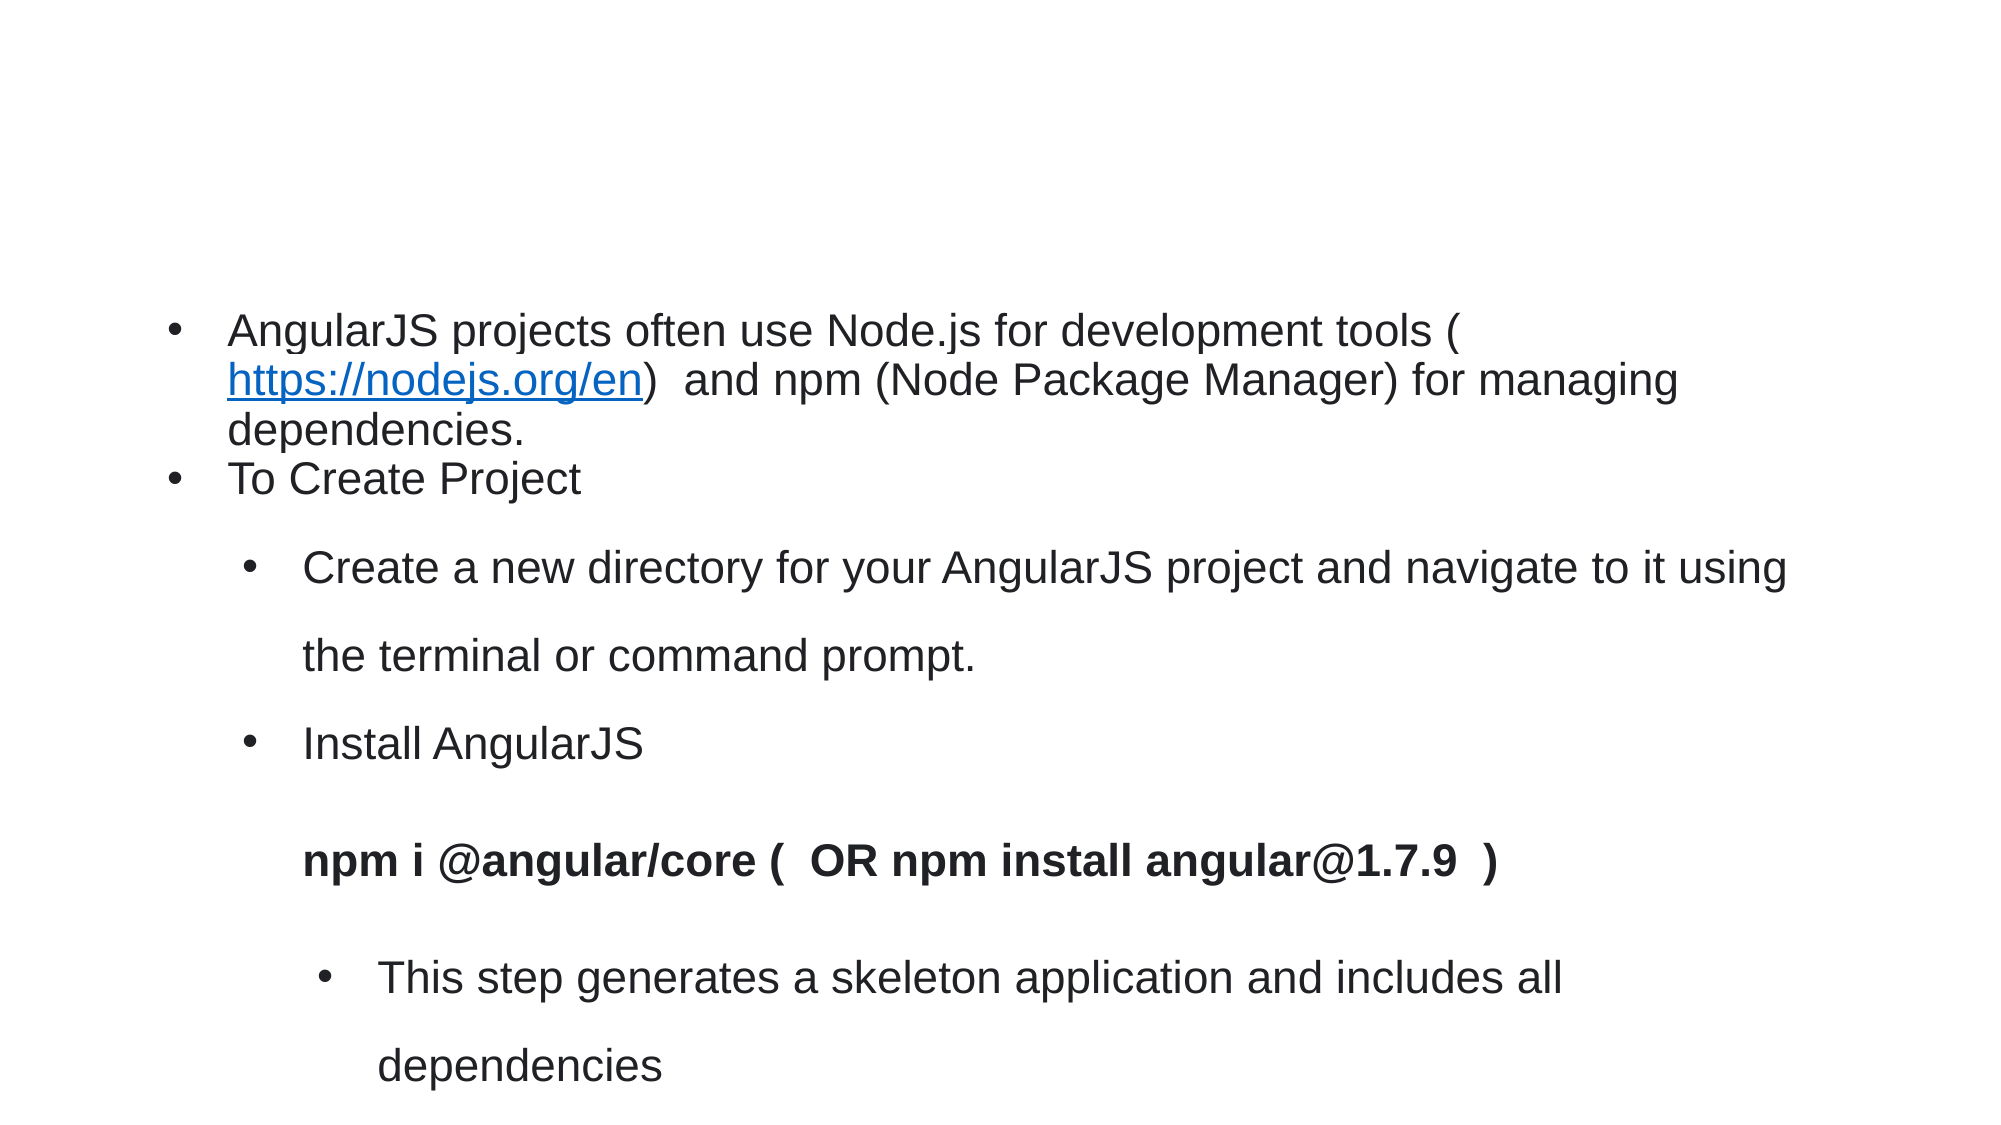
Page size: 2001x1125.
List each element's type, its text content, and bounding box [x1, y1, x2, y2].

list AngularJS projects often use Node.js for development tools (https://nodejs.org/en) and npm (Node Package Manager) for managing dependencies. To Create Project Create a new directory for your AngularJS project and navigate to it using the terminal or command prompt. Install AngularJS npm i @angular/core ( OR npm install angular@1.7.9 ) This step generates a skeleton application and includes all dependencies Include html and other file Run the application npm install -g http-server [137, 299, 1863, 1014]
